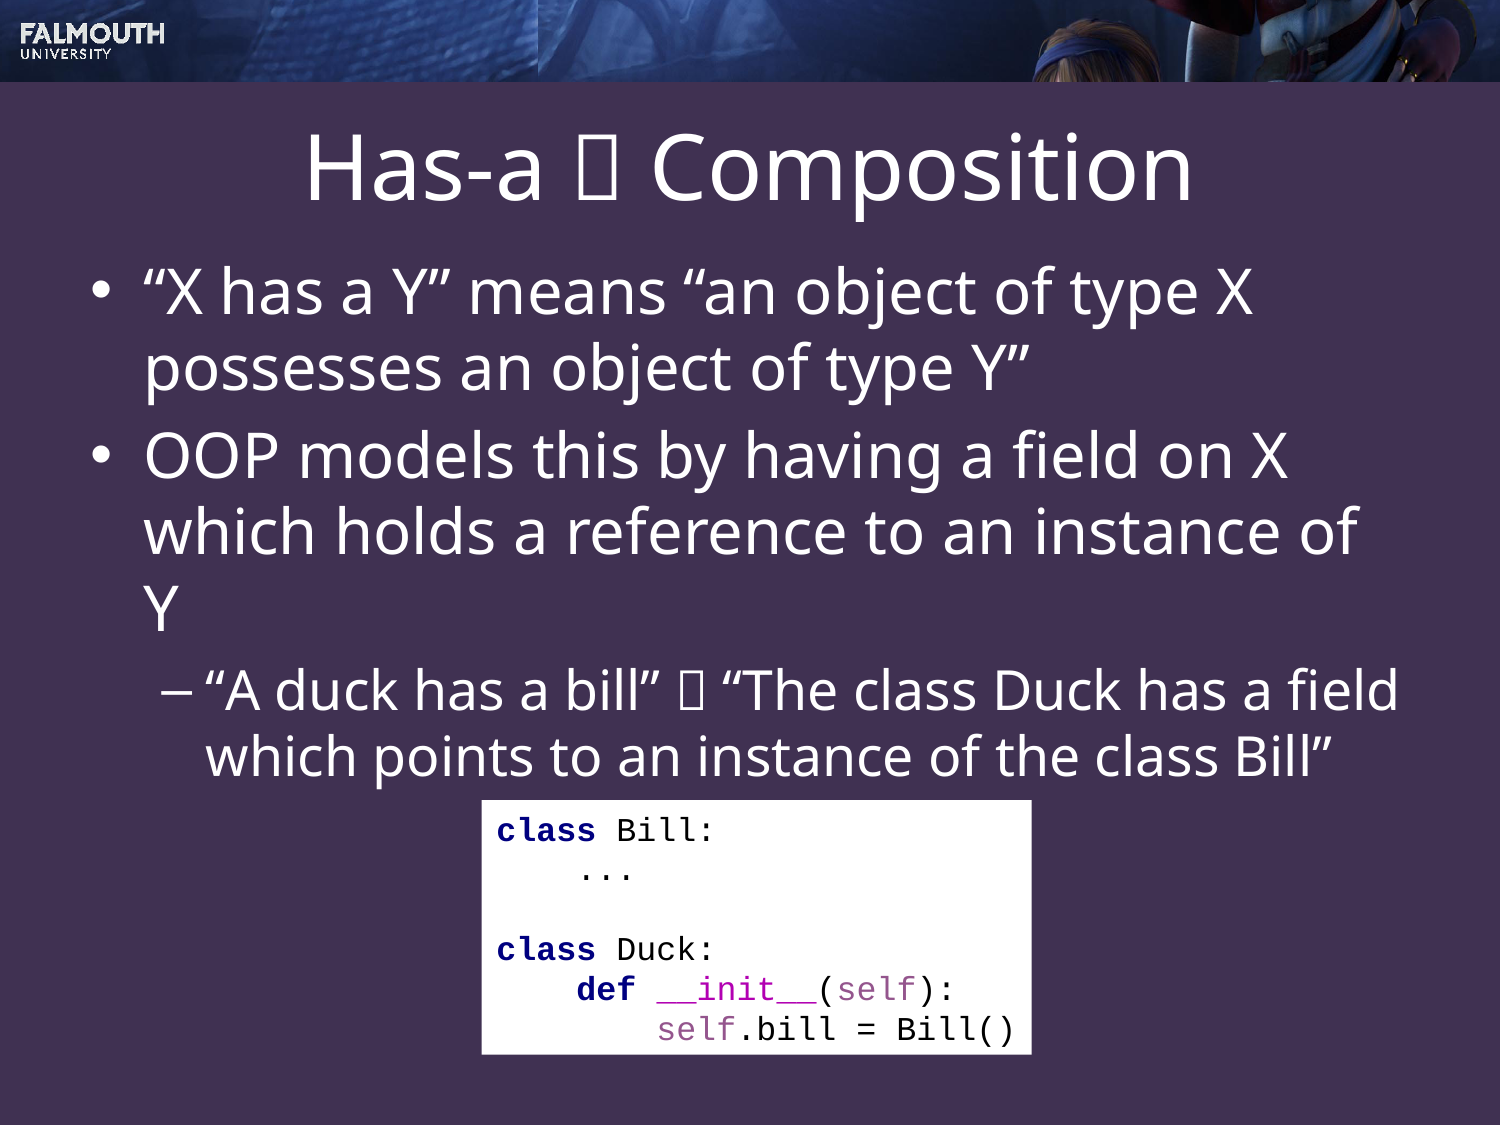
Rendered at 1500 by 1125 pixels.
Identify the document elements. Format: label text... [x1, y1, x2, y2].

title Has-a  Composition [75, 70, 1425, 243]
picture [0, 0, 1500, 82]
list “X has a Y” means “an object of type X possesses an object of type Y” OOP models this by having a field on X which holds a reference to an instance of Y “A duck has a bill”  “The class Duck has a field which points to an instance of the class Bill” [75, 243, 1425, 858]
text_box class Bill: ... class Duck: def __init__(self): self.bill = Bill() [481, 800, 1032, 1055]
